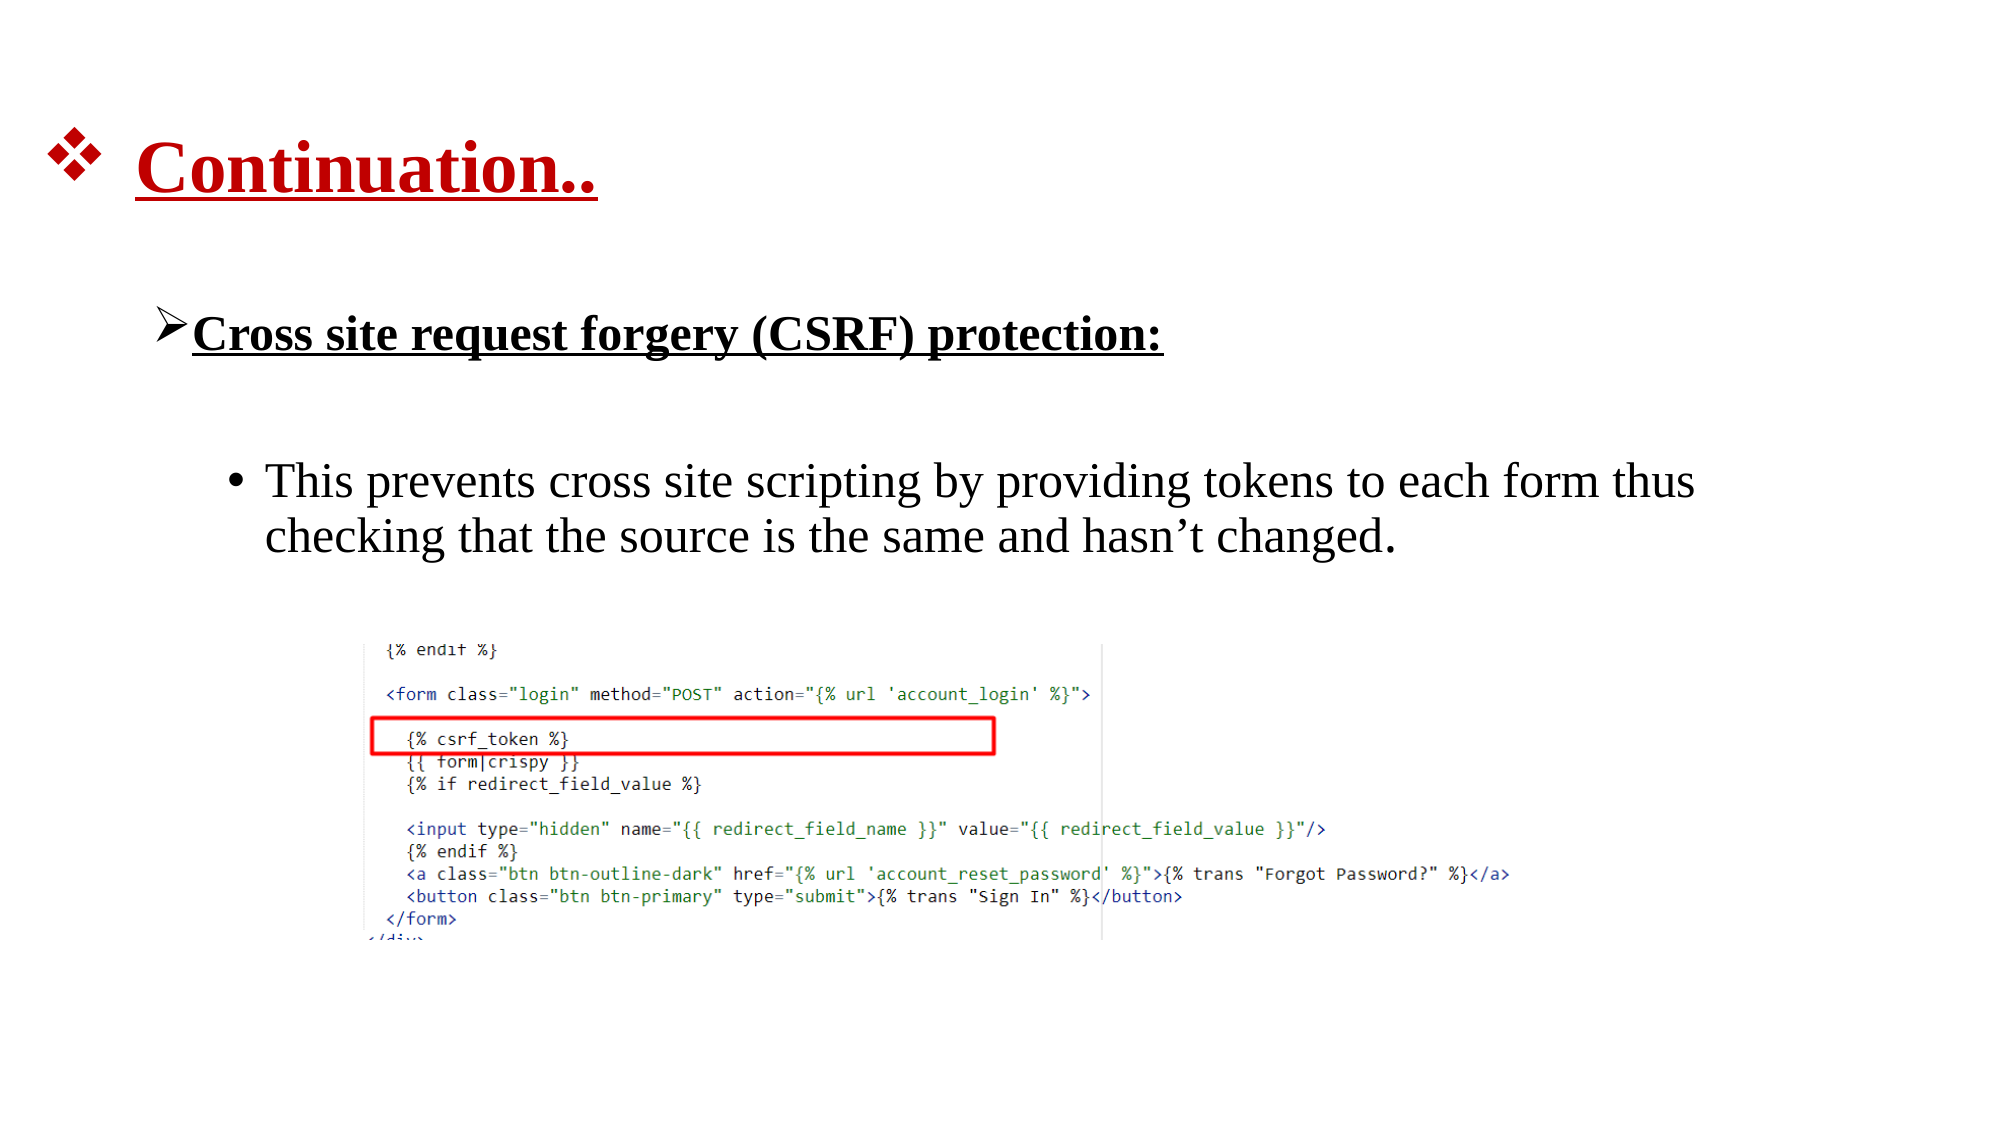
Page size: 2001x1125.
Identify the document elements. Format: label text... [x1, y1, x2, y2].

picture [332, 643, 1534, 941]
list Cross site request forgery (CSRF) protection: This prevents cross site scripting by providing tokens to each form thus checking that the source is the same and hasn’t changed. [137, 299, 1863, 1014]
title Continuation.. [26, 59, 1863, 278]
